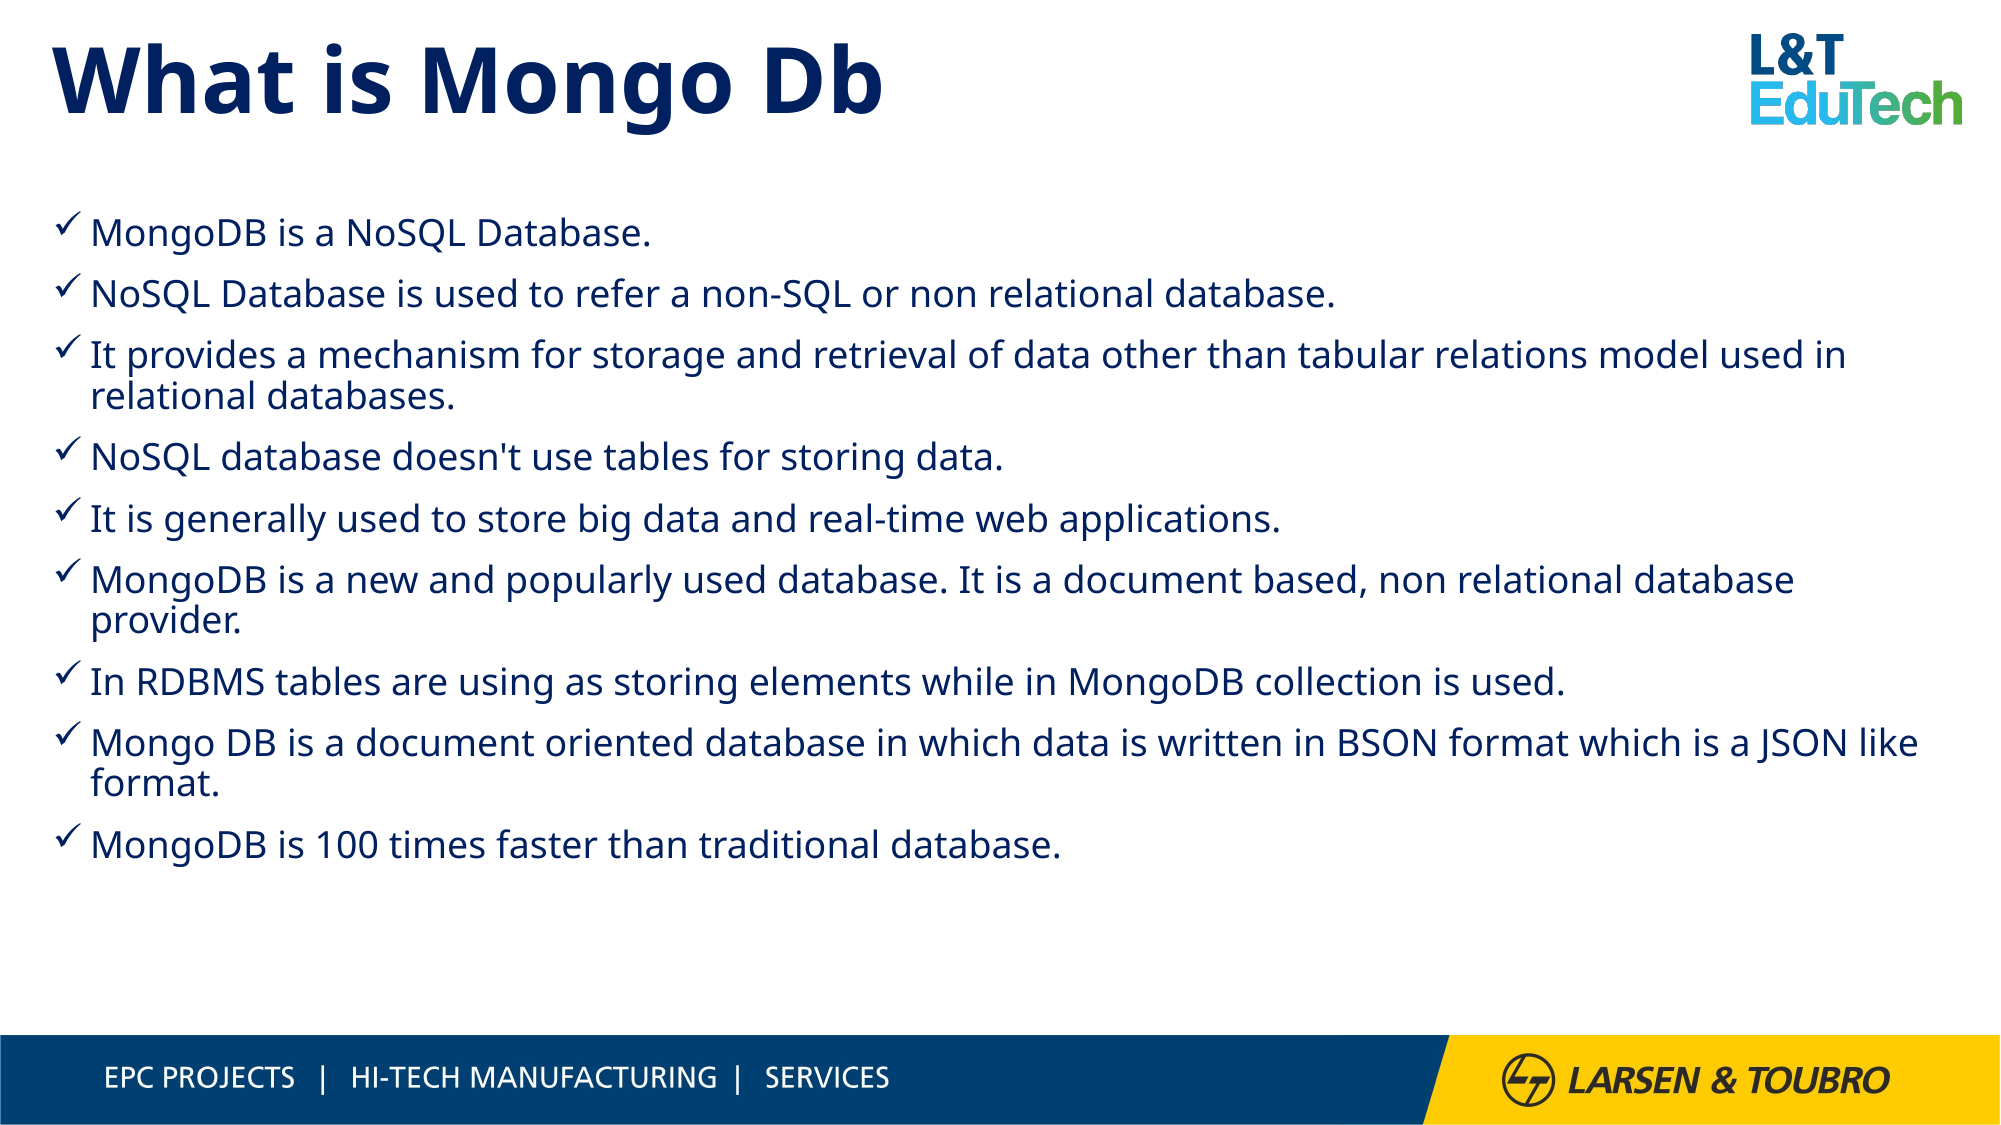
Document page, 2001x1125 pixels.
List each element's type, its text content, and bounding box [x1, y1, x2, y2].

picture [1749, 33, 1962, 125]
picture [0, 1035, 2000, 1125]
title What is Mongo Db [37, 15, 1957, 152]
list MongoDB is a NoSQL Database. NoSQL Database is used to refer a non-SQL or non relational database. It provides a mechanism for storage and retrieval of data other than tabular relations model used in relational databases. NoSQL database doesn't use tables for storing data. It is generally used to store big data and real-time web applications. MongoDB is a new and popularly used database. It is a document based, non relational database provider. In RDBMS tables are using as storing elements while in MongoDB collection is used. Mongo DB is a document oriented database in which data is written in BSON format which is a JSON like format. MongoDB is 100 times faster than traditional database. [37, 206, 1957, 1000]
